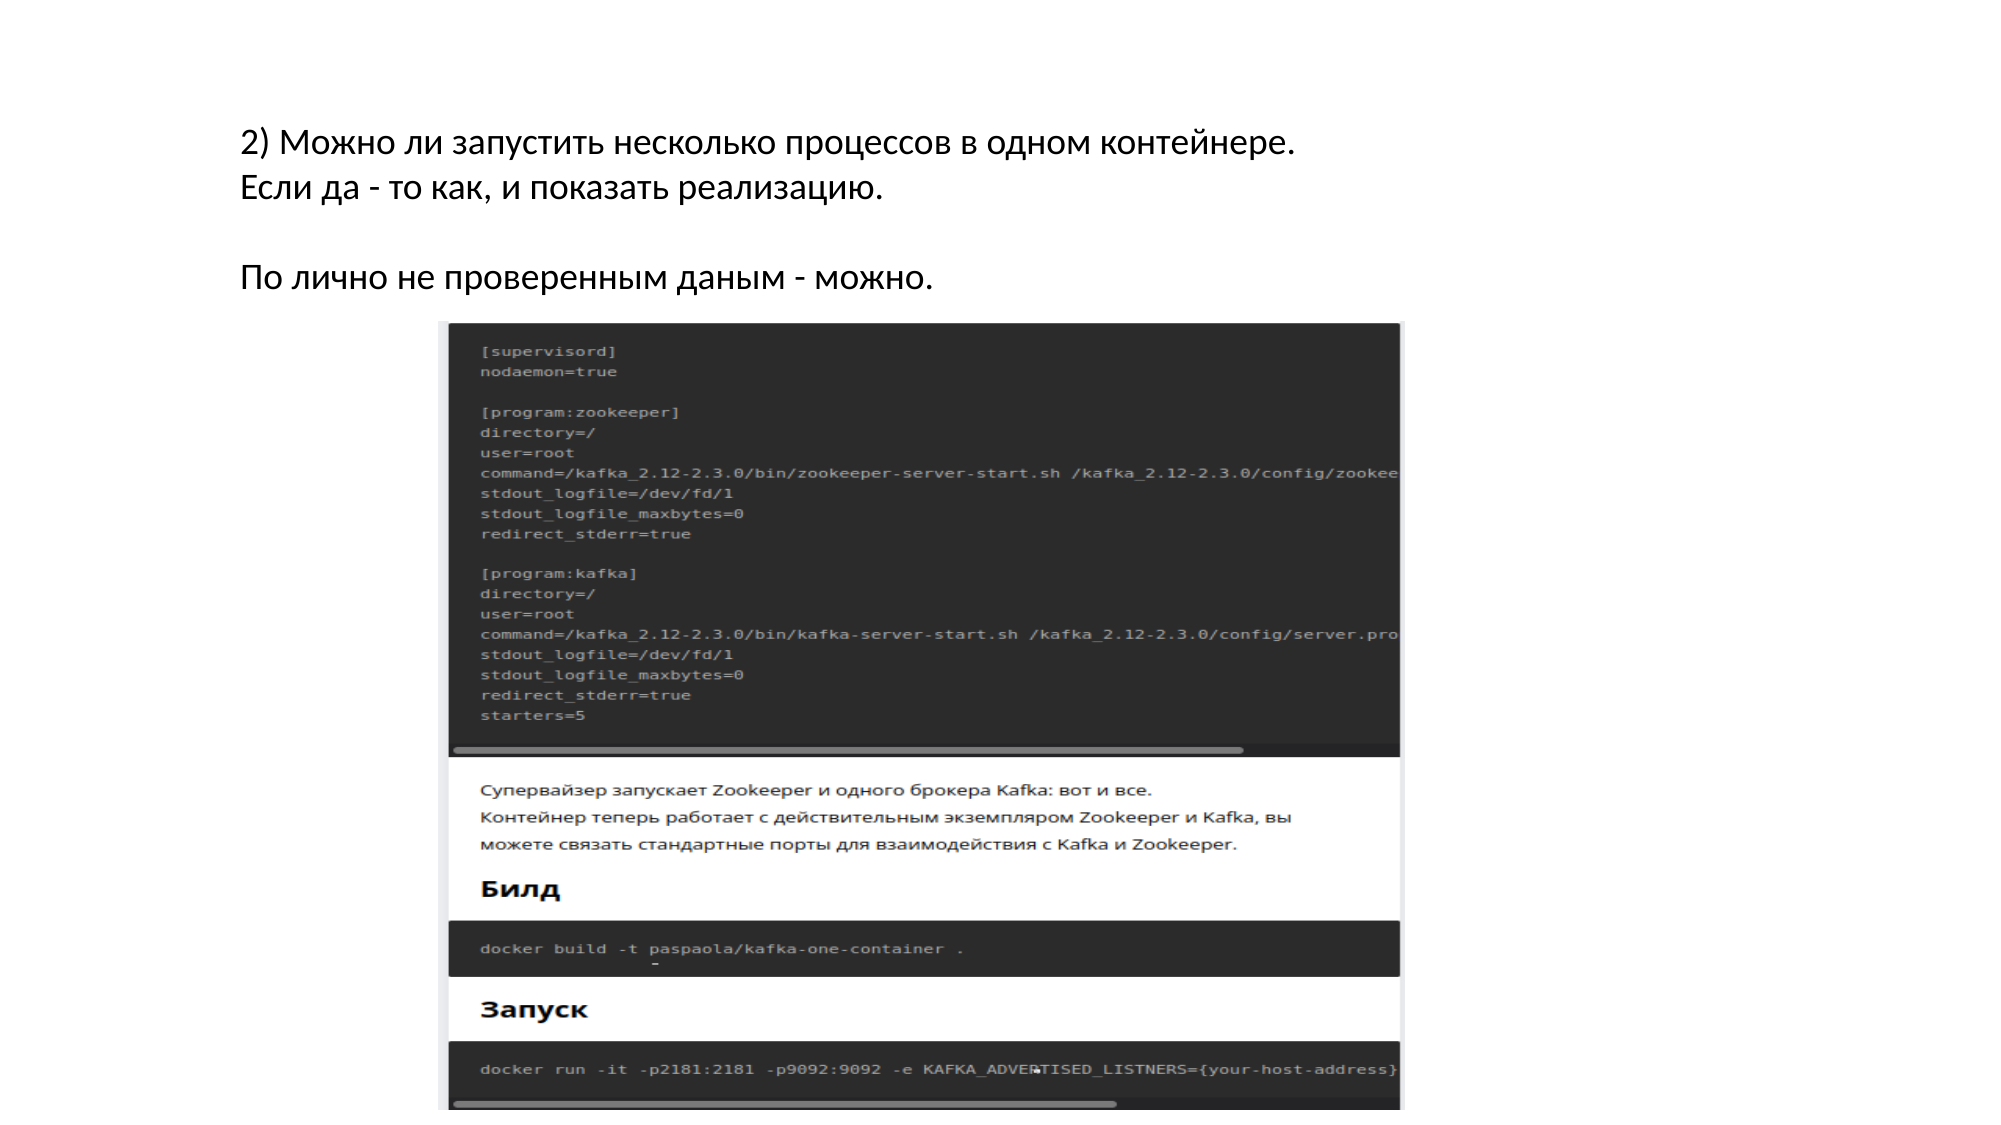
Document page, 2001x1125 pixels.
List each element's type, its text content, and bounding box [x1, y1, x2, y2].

text_box 2) Можно ли запустить несколько процессов в одном контейнере. Если да - то как, и показать реализацию. По лично не проверенным даным - можно. [225, 109, 1321, 305]
picture [438, 321, 1405, 1110]
